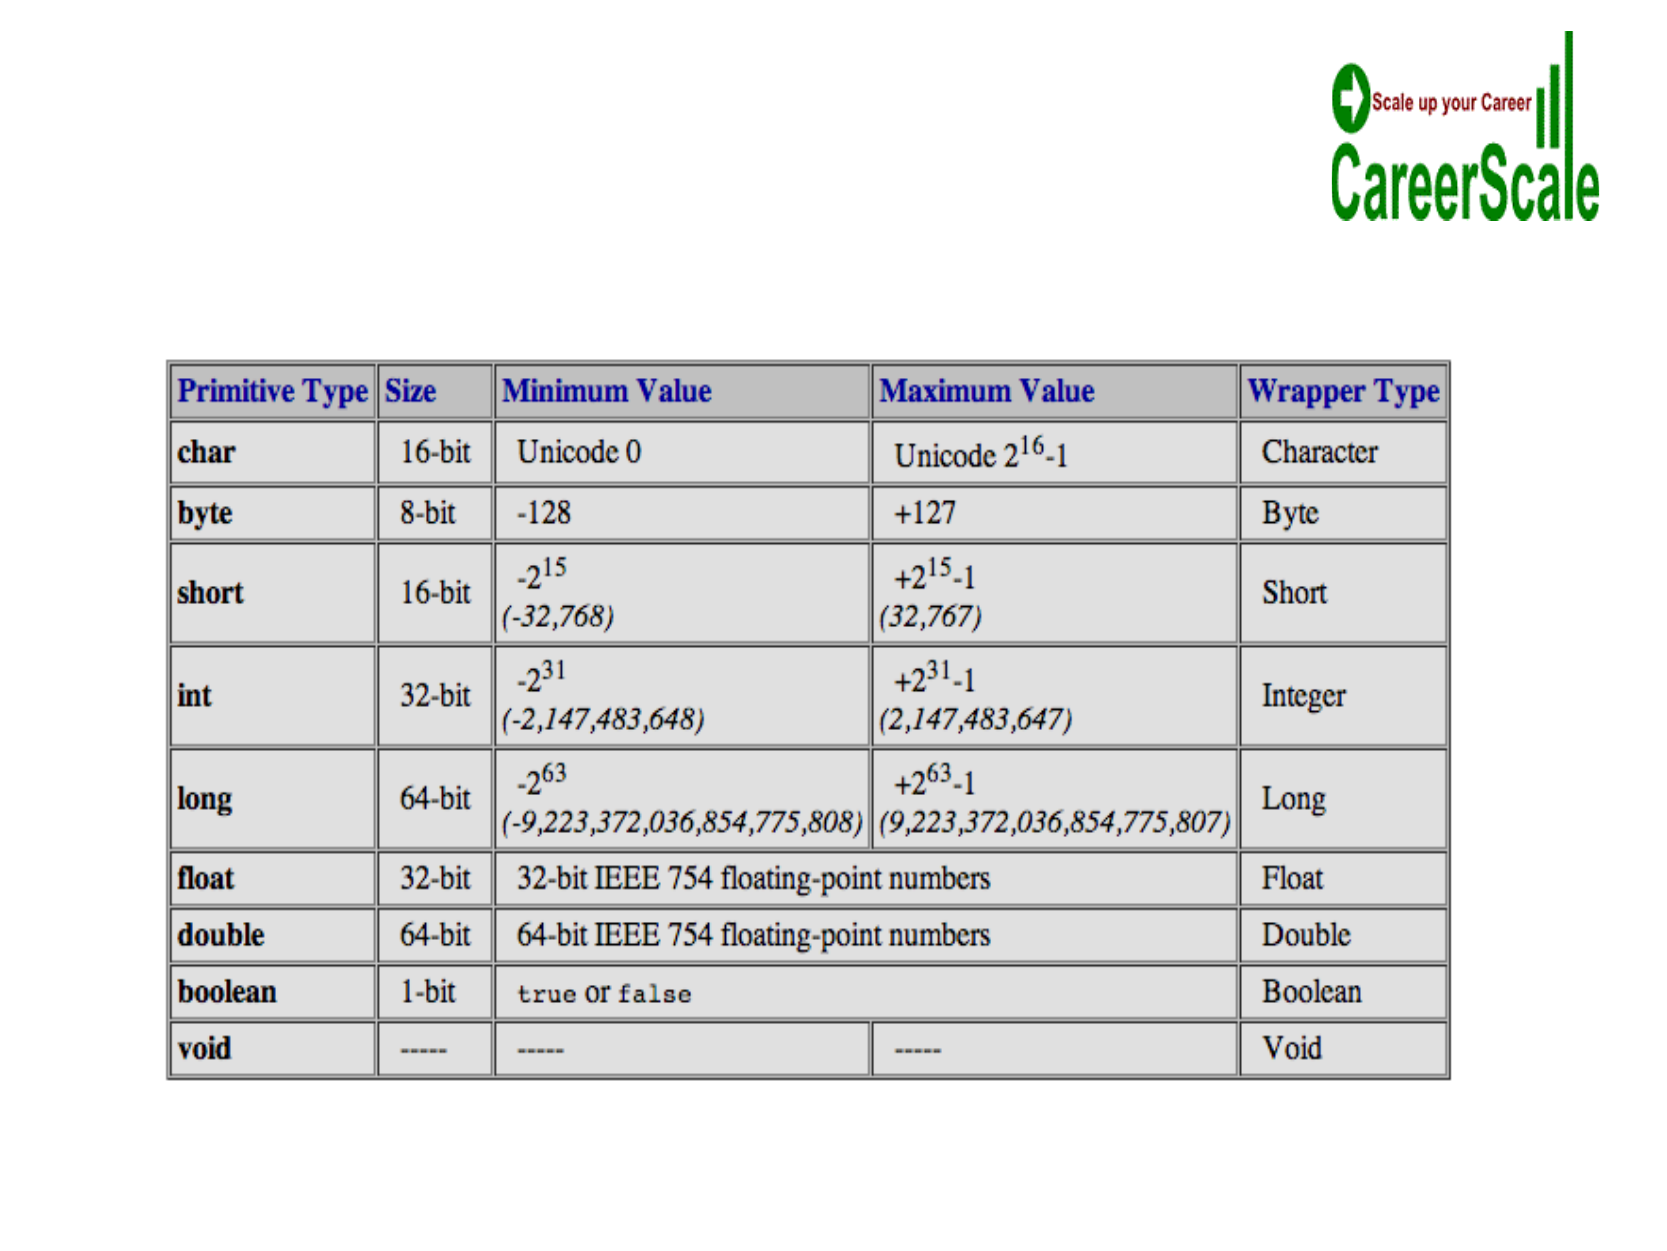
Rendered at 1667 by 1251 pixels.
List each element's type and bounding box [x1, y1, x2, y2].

picture [159, 354, 1457, 1089]
picture [1331, 31, 1600, 221]
